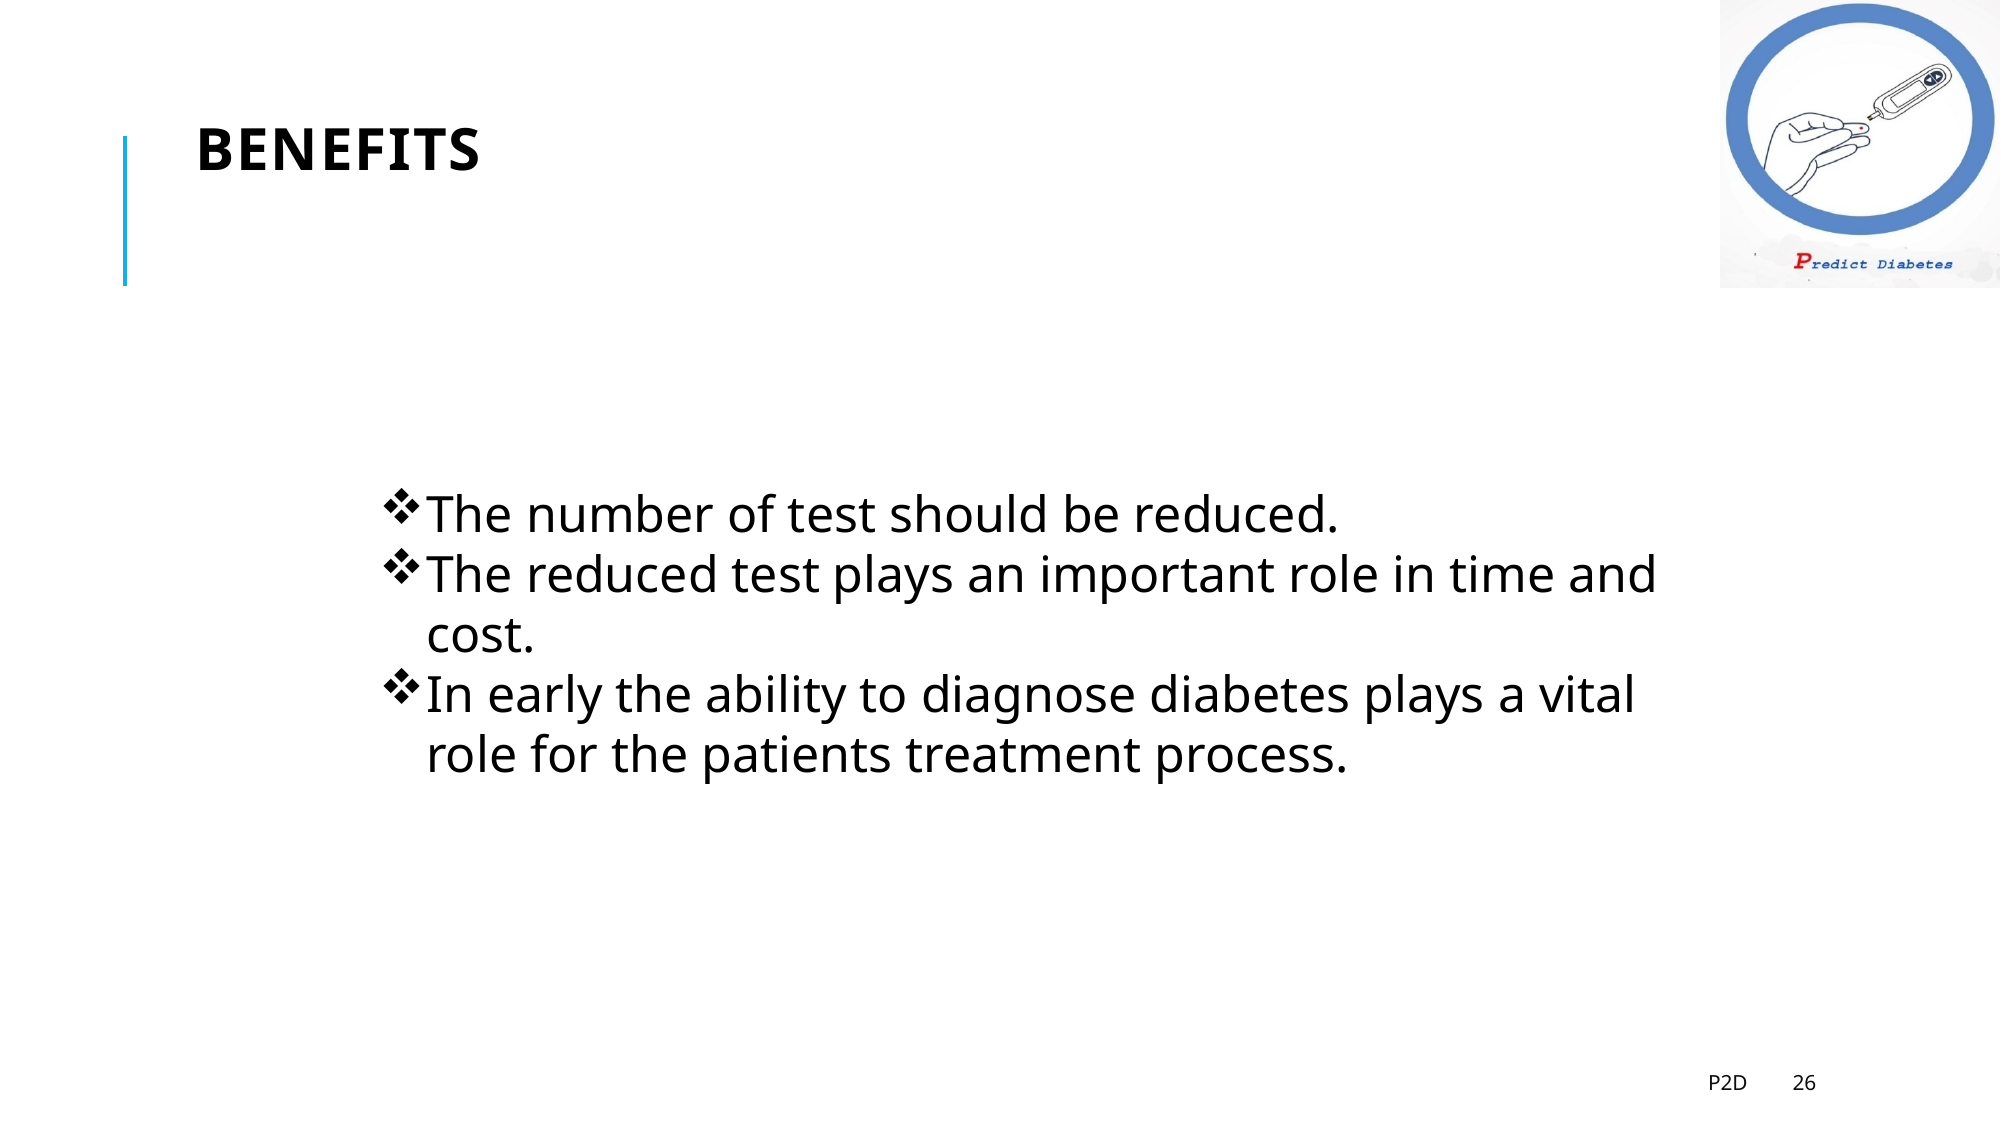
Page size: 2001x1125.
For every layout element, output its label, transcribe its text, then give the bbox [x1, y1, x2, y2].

text_box The number of test should be reduced. The reduced test plays an important role in time and cost. In early the ability to diagnose diabetes plays a vital role for the patients treatment process. [364, 474, 1711, 790]
footer P2D [794, 1061, 1763, 1107]
slide_number 26 [1777, 1061, 1938, 1107]
picture [1720, 0, 2000, 288]
title Benefits [180, 47, 771, 332]
